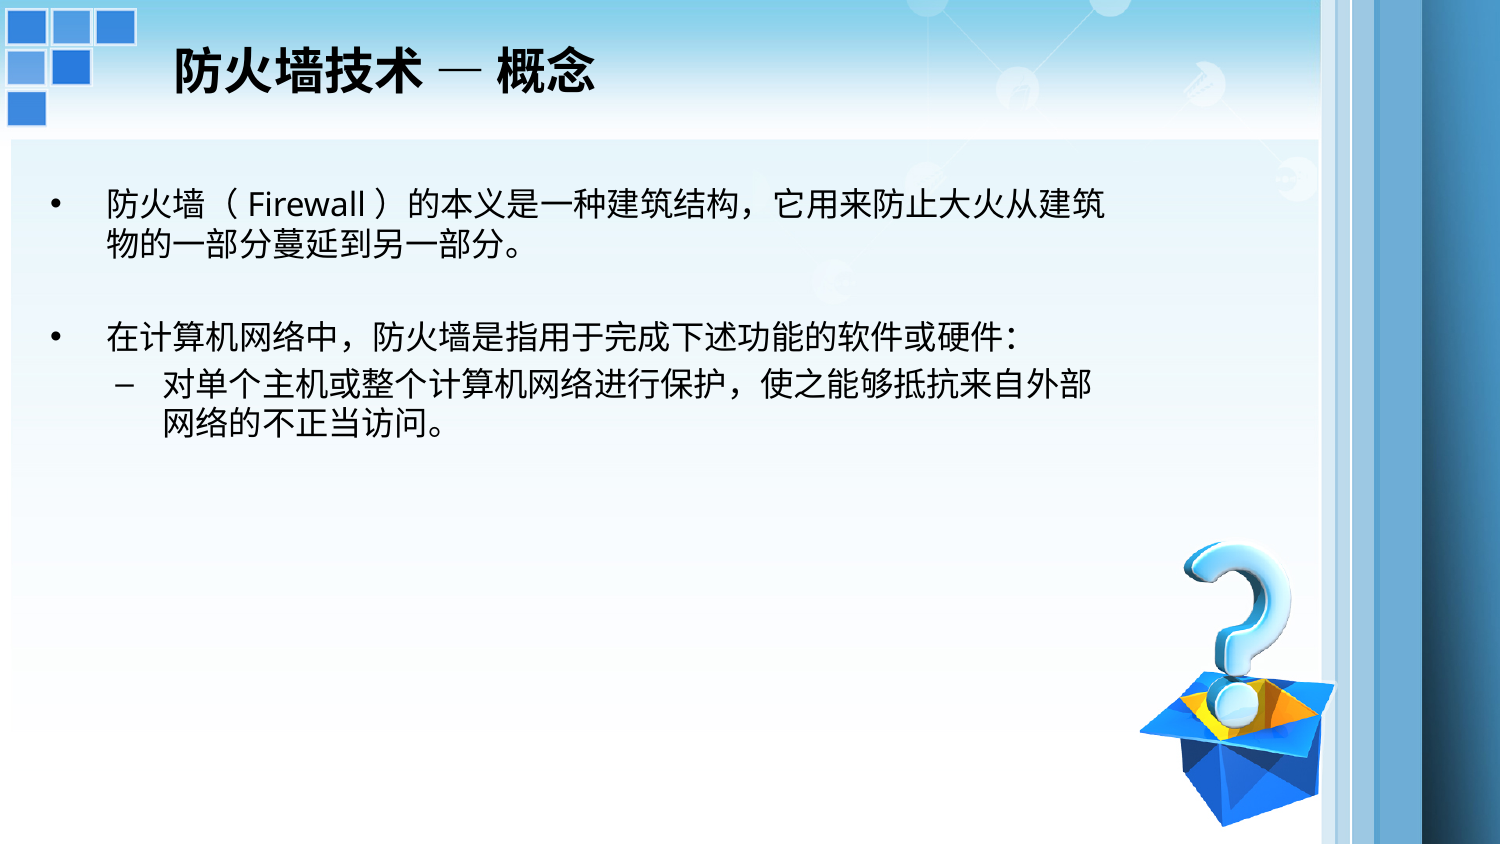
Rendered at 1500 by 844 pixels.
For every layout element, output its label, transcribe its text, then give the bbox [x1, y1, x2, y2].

list 防火墙（Firewall）的本义是一种建筑结构，它用来防止大火从建筑物的一部分蔓延到另一部分。 在计算机网络中，防火墙是指用于完成下述功能的软件或硬件： 对单个主机或整个计算机网络进行保护，使之能够抵抗来自外部网络的不正当访问。 [35, 175, 1125, 732]
picture [0, 0, 1500, 844]
text_box 防火墙技术 — 概念 [135, 31, 935, 107]
